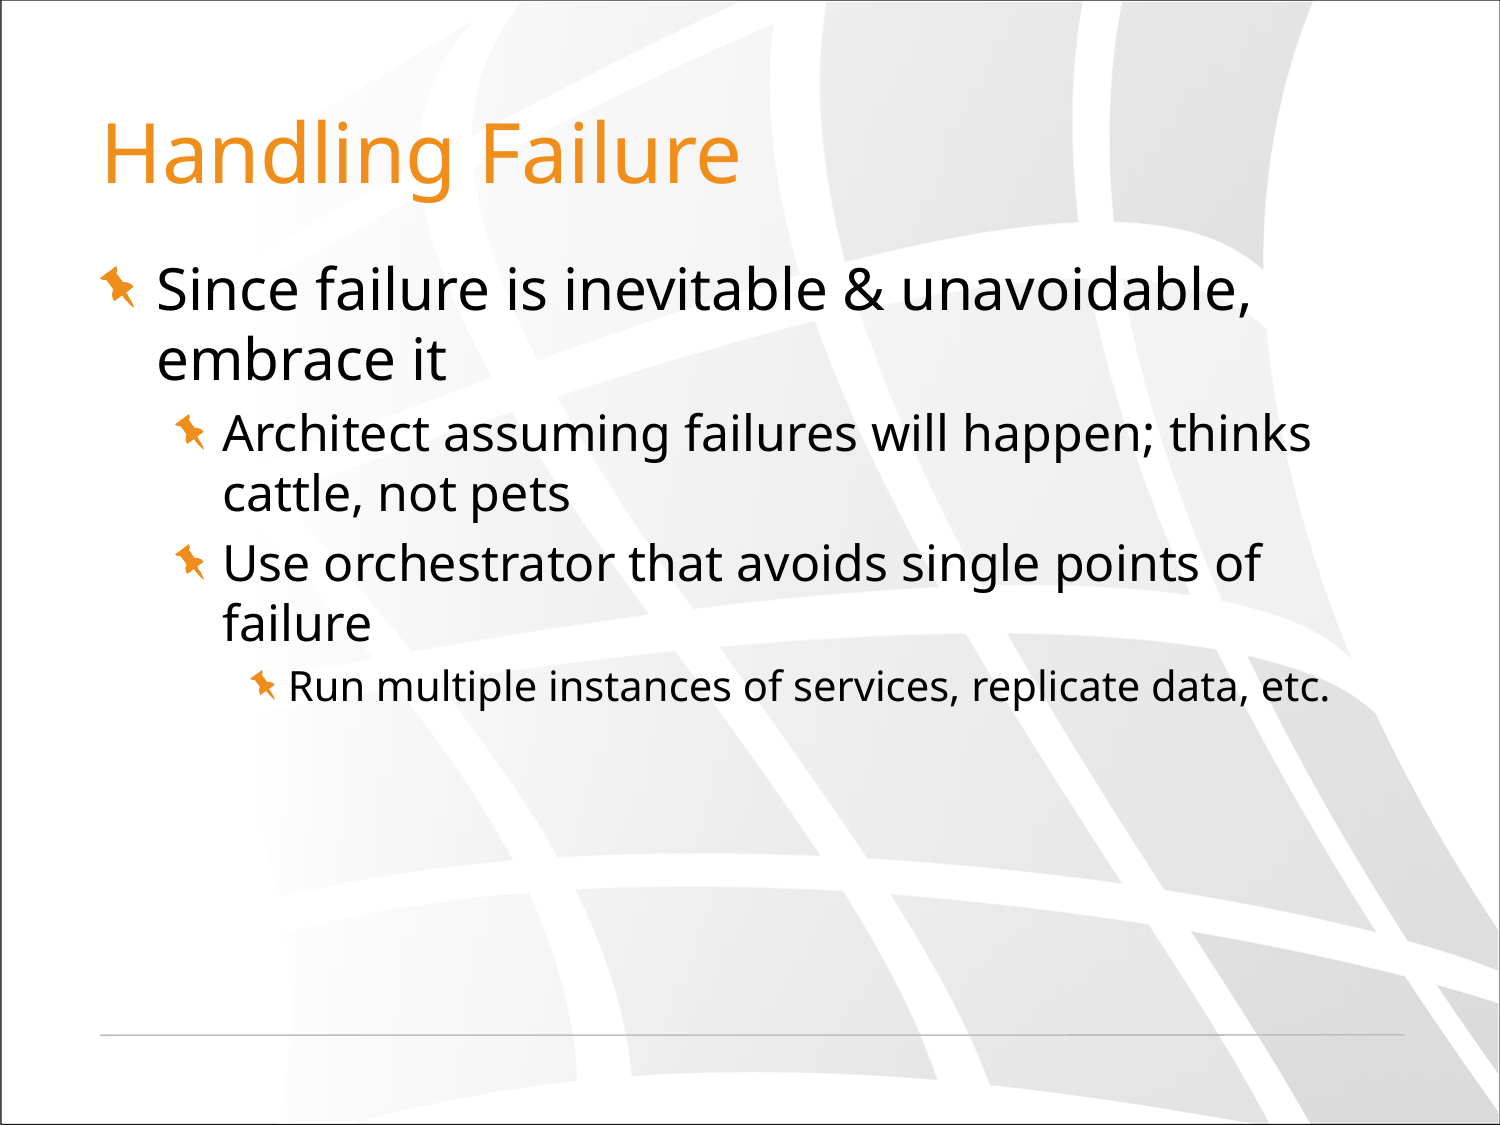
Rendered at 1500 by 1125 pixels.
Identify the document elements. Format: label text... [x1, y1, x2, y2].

list Since failure is inevitable & unavoidable, embrace it Architect assuming failures will happen; thinks cattle, not pets Use orchestrator that avoids single points of failure Run multiple instances of services, replicate data, etc. [100, 244, 1412, 1008]
title Handling Failure [100, 90, 1412, 209]
picture [0, 0, 1500, 1125]
